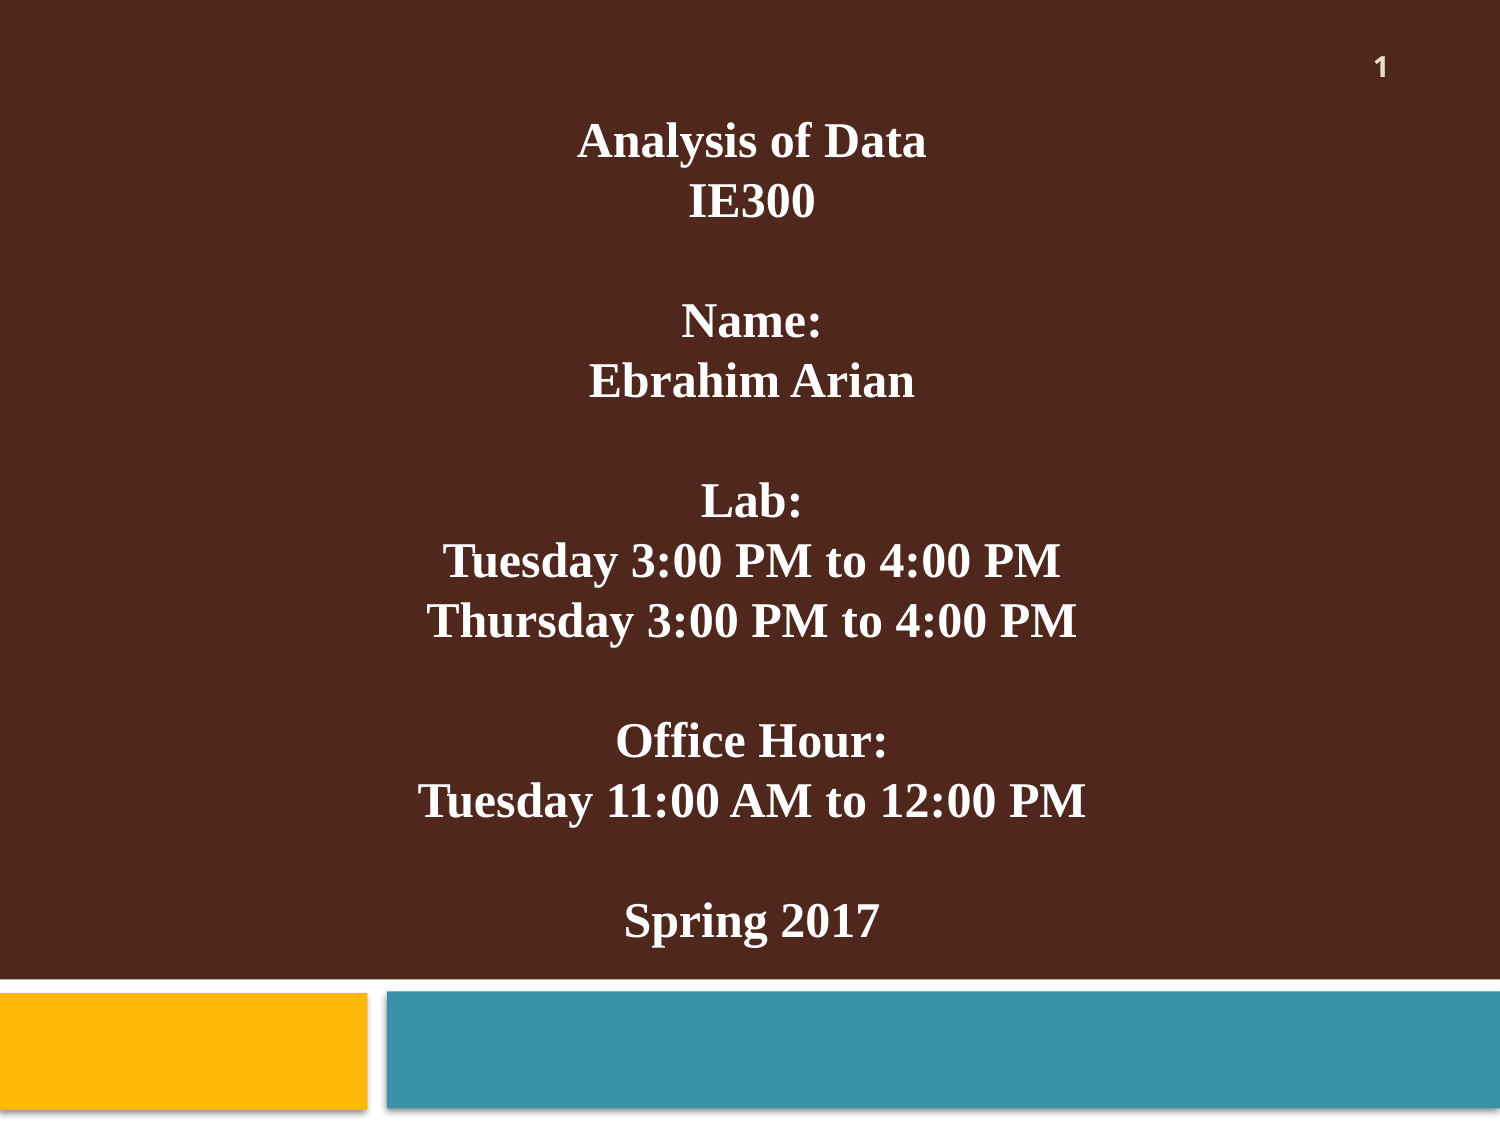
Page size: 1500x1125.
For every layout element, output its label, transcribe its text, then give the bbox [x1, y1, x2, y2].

text_box Analysis of Data IE300 Name: Ebrahim Arian Lab: Tuesday 3:00 PM to 4:00 PM Thursday 3:00 PM to 4:00 PM Office Hour: Tuesday 11:00 AM to 12:00 PM Spring 2017 [402, 99, 1102, 1045]
slide_number 1 [1312, 37, 1450, 100]
